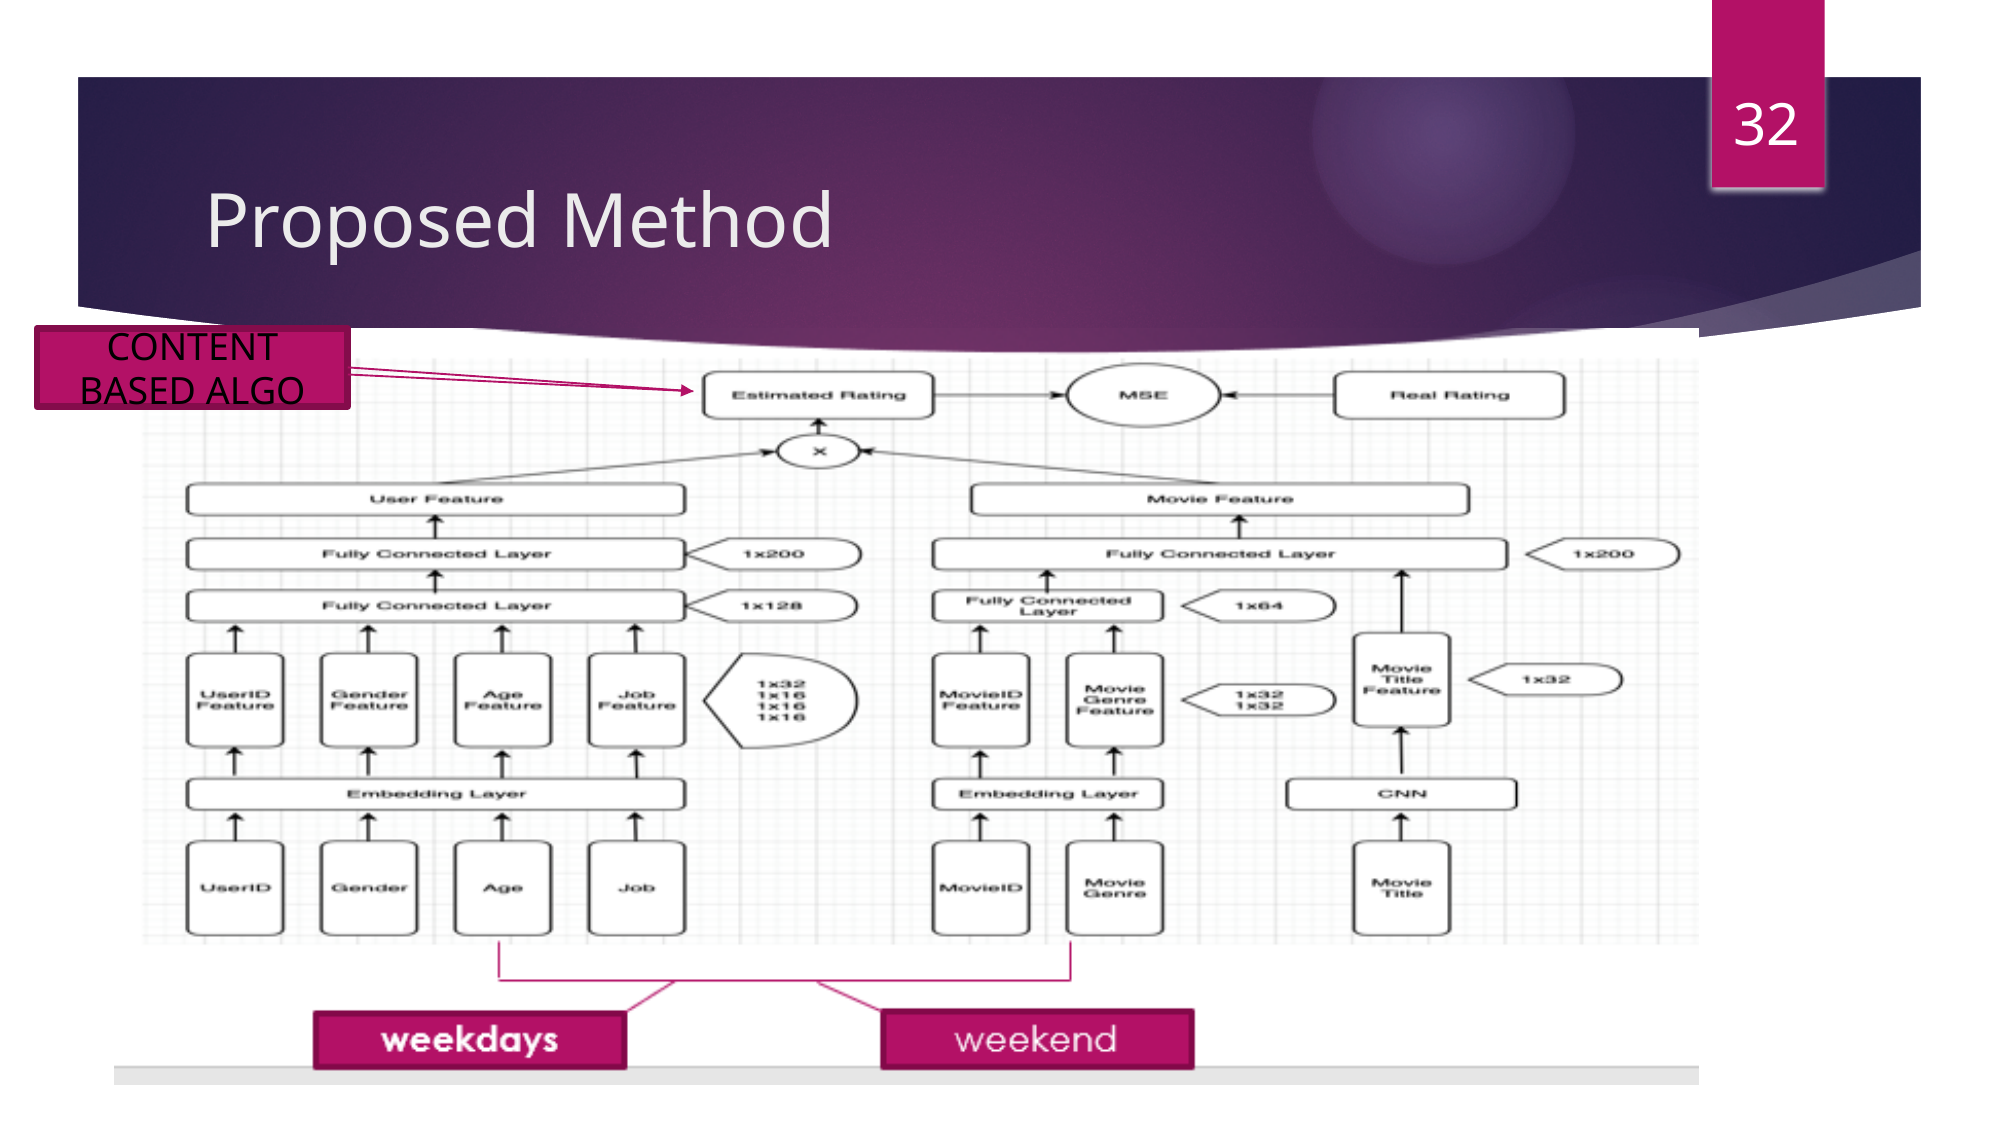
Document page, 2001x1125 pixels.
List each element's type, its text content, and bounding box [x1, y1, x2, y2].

text_box CONTENT BASED ALGO [34, 325, 116, 410]
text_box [347, 366, 694, 392]
picture [113, 327, 1699, 1085]
slide_number 32 [1698, 48, 1836, 175]
title Proposed Method [189, 159, 1627, 276]
